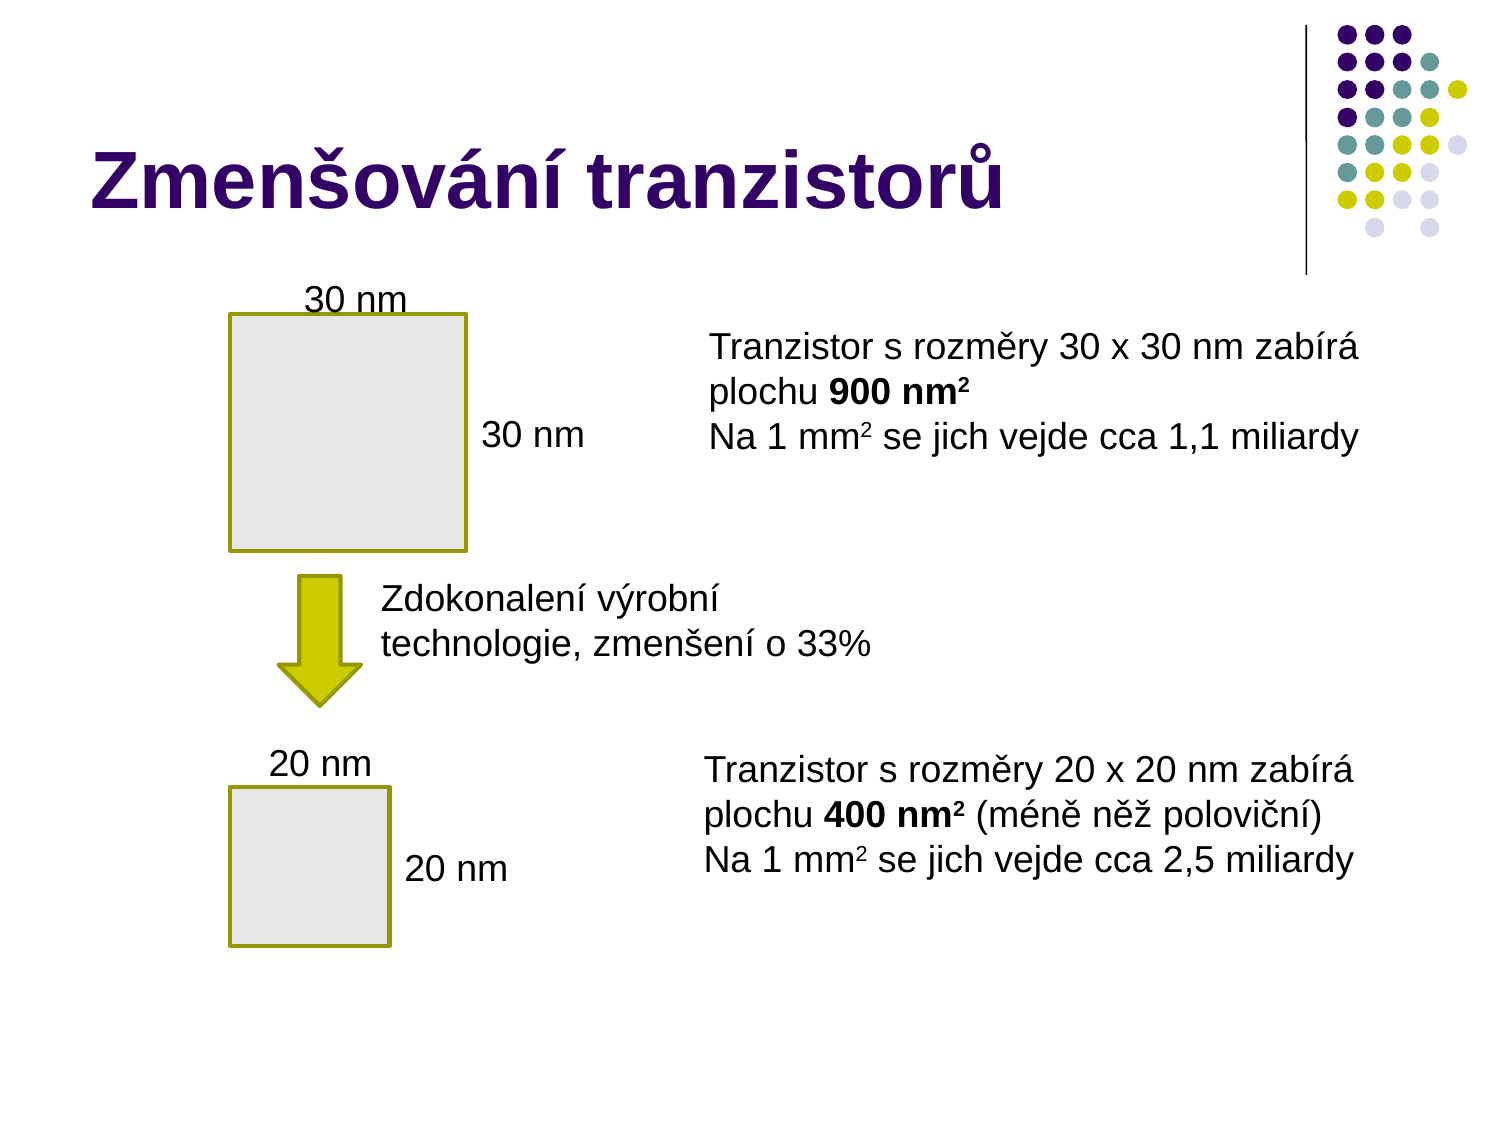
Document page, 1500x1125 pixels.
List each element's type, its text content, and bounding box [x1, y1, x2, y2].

text_box 30 nm [466, 402, 620, 462]
text_box Tranzistor s rozměry 20 x 20 nm zabírá plochu 400 nm2 (méně něž poloviční) Na 1 mm2 se jich vejde cca 2,5 miliardy [688, 737, 1400, 888]
text_box [228, 785, 392, 948]
title Zmenšování tranzistorů [75, 20, 1313, 233]
text_box 20 nm [389, 836, 544, 897]
text_box 30 nm [289, 267, 443, 327]
text_box Tranzistor s rozměry 30 x 30 nm zabírá plochu 900 nm2 Na 1 mm2 se jich vejde cca 1,1 miliardy [693, 314, 1436, 464]
text_box [228, 312, 468, 553]
text_box [276, 573, 364, 708]
text_box Zdokonalení výrobní technologie, zmenšení o 33% [366, 566, 904, 672]
text_box 20 nm [253, 731, 408, 791]
